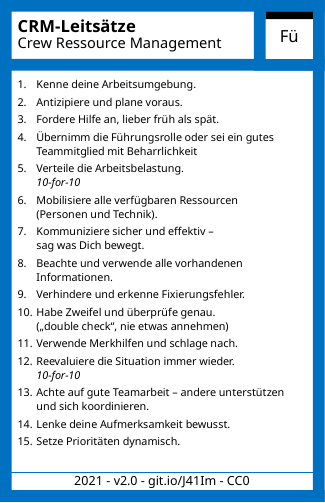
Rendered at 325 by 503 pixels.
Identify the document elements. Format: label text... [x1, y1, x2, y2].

list Kenne deine Arbeitsumgebung. Antizipiere und plane voraus. Fordere Hilfe an, lieber früh als spät. Übernimm die Führungsrolle oder sei ein gutes Teammitglied mit Beharrlichkeit Verteile die Arbeitsbelastung. 10-for-10 Mobilisiere alle verfügbaren Ressourcen (Personen und Technik). Kommuniziere sicher und effektiv – sag was Dich bewegt. Beachte und verwende alle vorhandenen Informationen. Verhindere und erkenne Fixierungsfehler. Habe Zweifel und überprüfe genau. („double check“, nie etwas annehmen) Verwende Merkhilfen und schlage nach. Reevaluiere die Situation immer wieder. 10-for-10 Achte auf gute Teamarbeit – andere unterstützen und sich koordinieren. Lenke deine Aufmerksamkeit bewusst. Setze Prioritäten dynamisch. [11, 70, 313, 455]
title CRM-Leitsätze Crew Ressource Management [11, 11, 254, 59]
